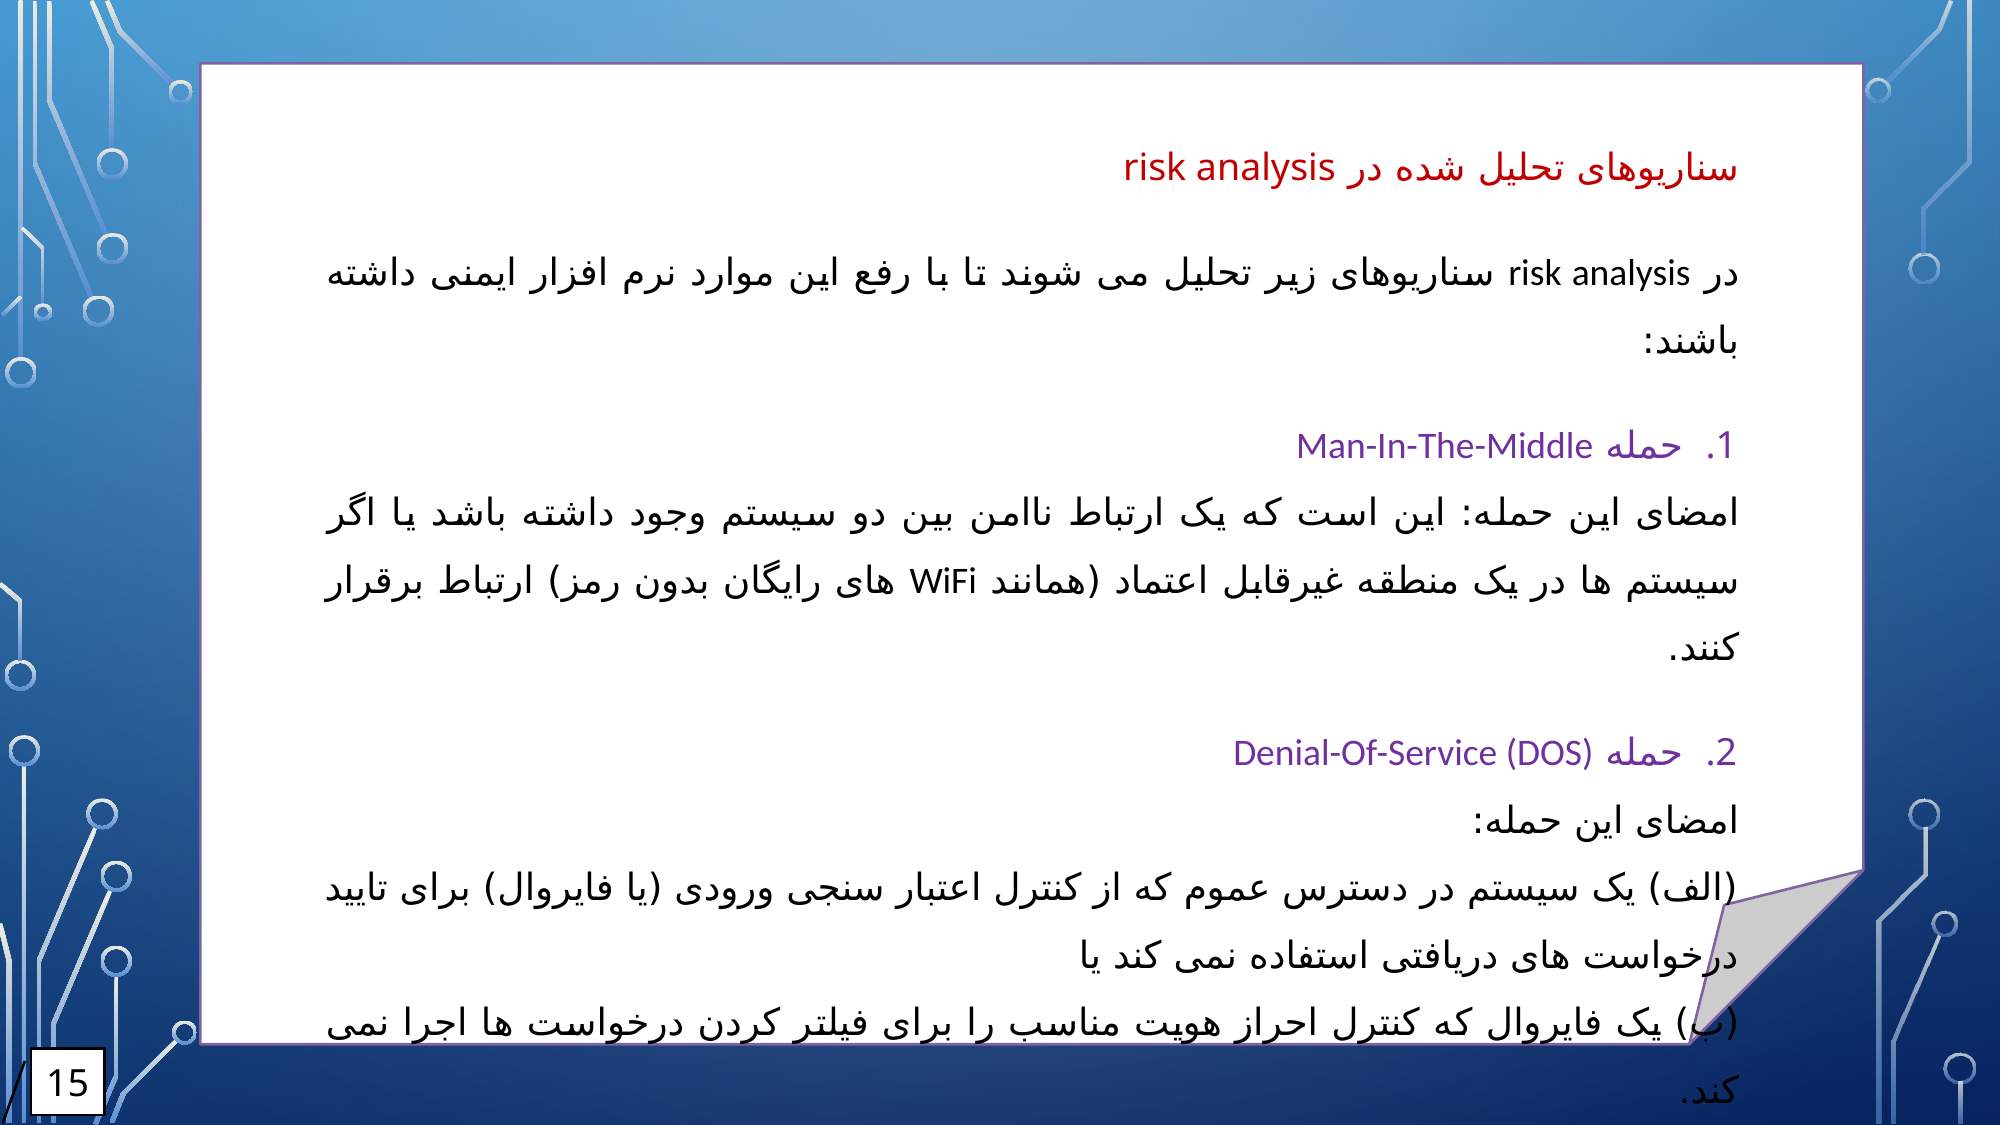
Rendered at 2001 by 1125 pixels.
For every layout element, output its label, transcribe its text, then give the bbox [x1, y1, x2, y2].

text_box [199, 62, 1865, 1046]
text_box 15 [30, 1047, 106, 1116]
text_box 15 [1, 1060, 27, 1124]
text_box سناریوهای تحلیل شده در risk analysis در risk analysis سناریوهای زیر تحلیل می شوند تا با رفع این موارد نرم افزار ایمنی داشته باشند: حمله Man-In-The-Middle امضای این حمله: این است که یک ارتباط ناامن بین دو سیستم وجود داشته باشد یا اگر سیستم ها در یک منطقه غیرقابل اعتماد (همانند WiFi های رایگان بدون رمز) ارتباط برقرار کنند. حمله Denial-Of-Service (DOS) امضای این حمله: (الف) یک سیستم در دسترس عموم که از کنترل اعتبار سنجی ورودی (یا فایروال) برای تایید درخواست های دریافتی استفاده نمی کند یا (ب) یک فایروال که کنترل احراز هویت مناسب را برای فیلتر کردن درخواست ها اجرا نمی کند. [309, 113, 1755, 1125]
